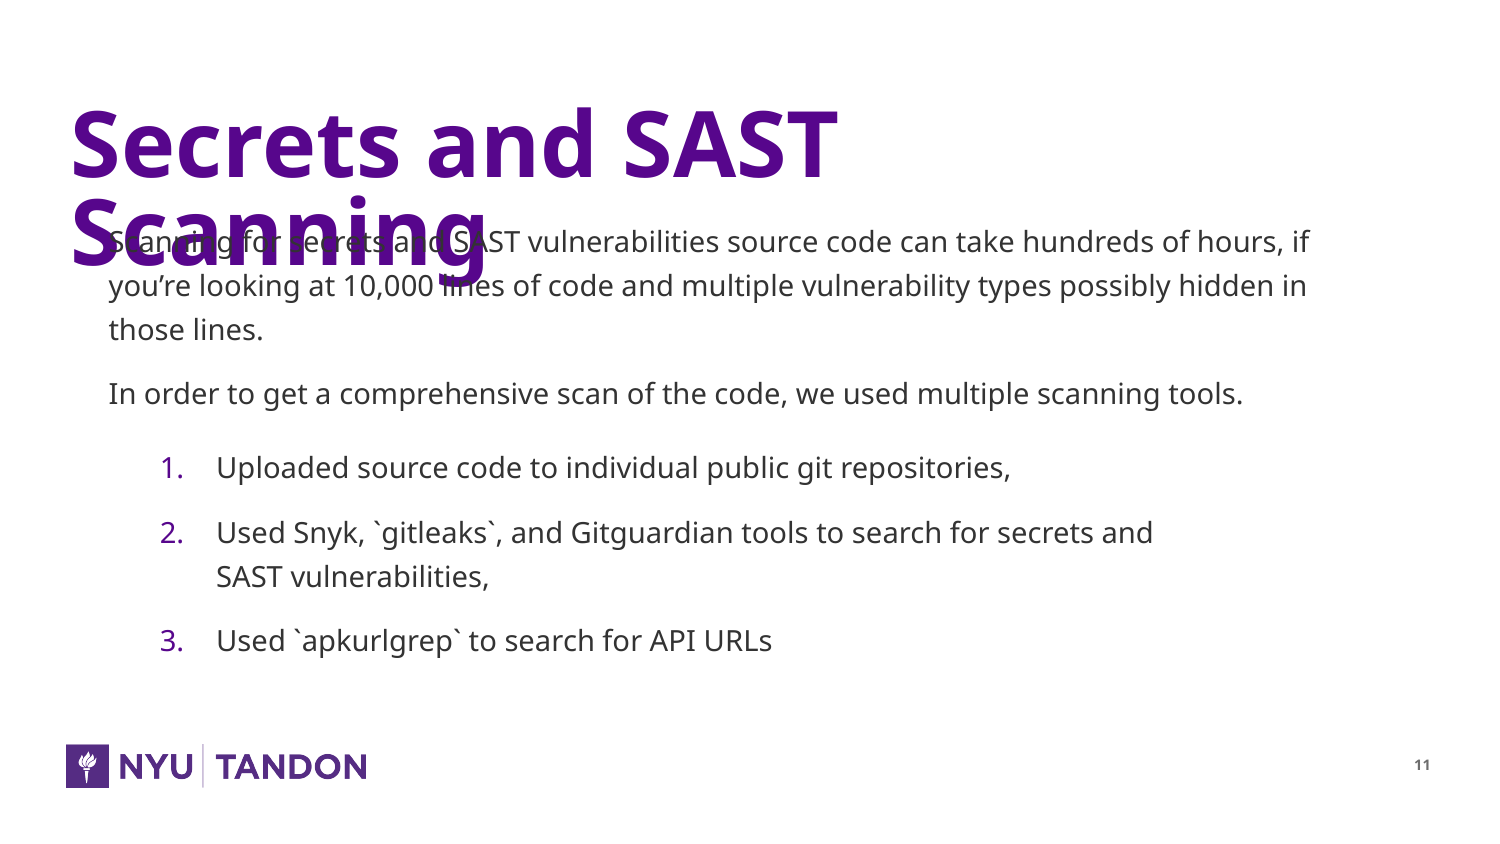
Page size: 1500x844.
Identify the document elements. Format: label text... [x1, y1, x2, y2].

picture [66, 744, 366, 788]
title Secrets and SAST Scanning [55, 92, 1226, 200]
text_box Scanning for secrets and SAST vulnerabilities source code can take hundreds of hours, if you’re looking at 10,000 lines of code and multiple vulnerability types possibly hidden in those lines. In order to get a comprehensive scan of the code, we used multiple scanning tools. [93, 199, 1407, 427]
text_box Uploaded source code to individual public git repositories, Used Snyk, `gitleaks`, and Gitguardian tools to search for secrets and SAST vulnerabilities, Used `apkurlgrep` to search for API URLs [144, 426, 1226, 702]
